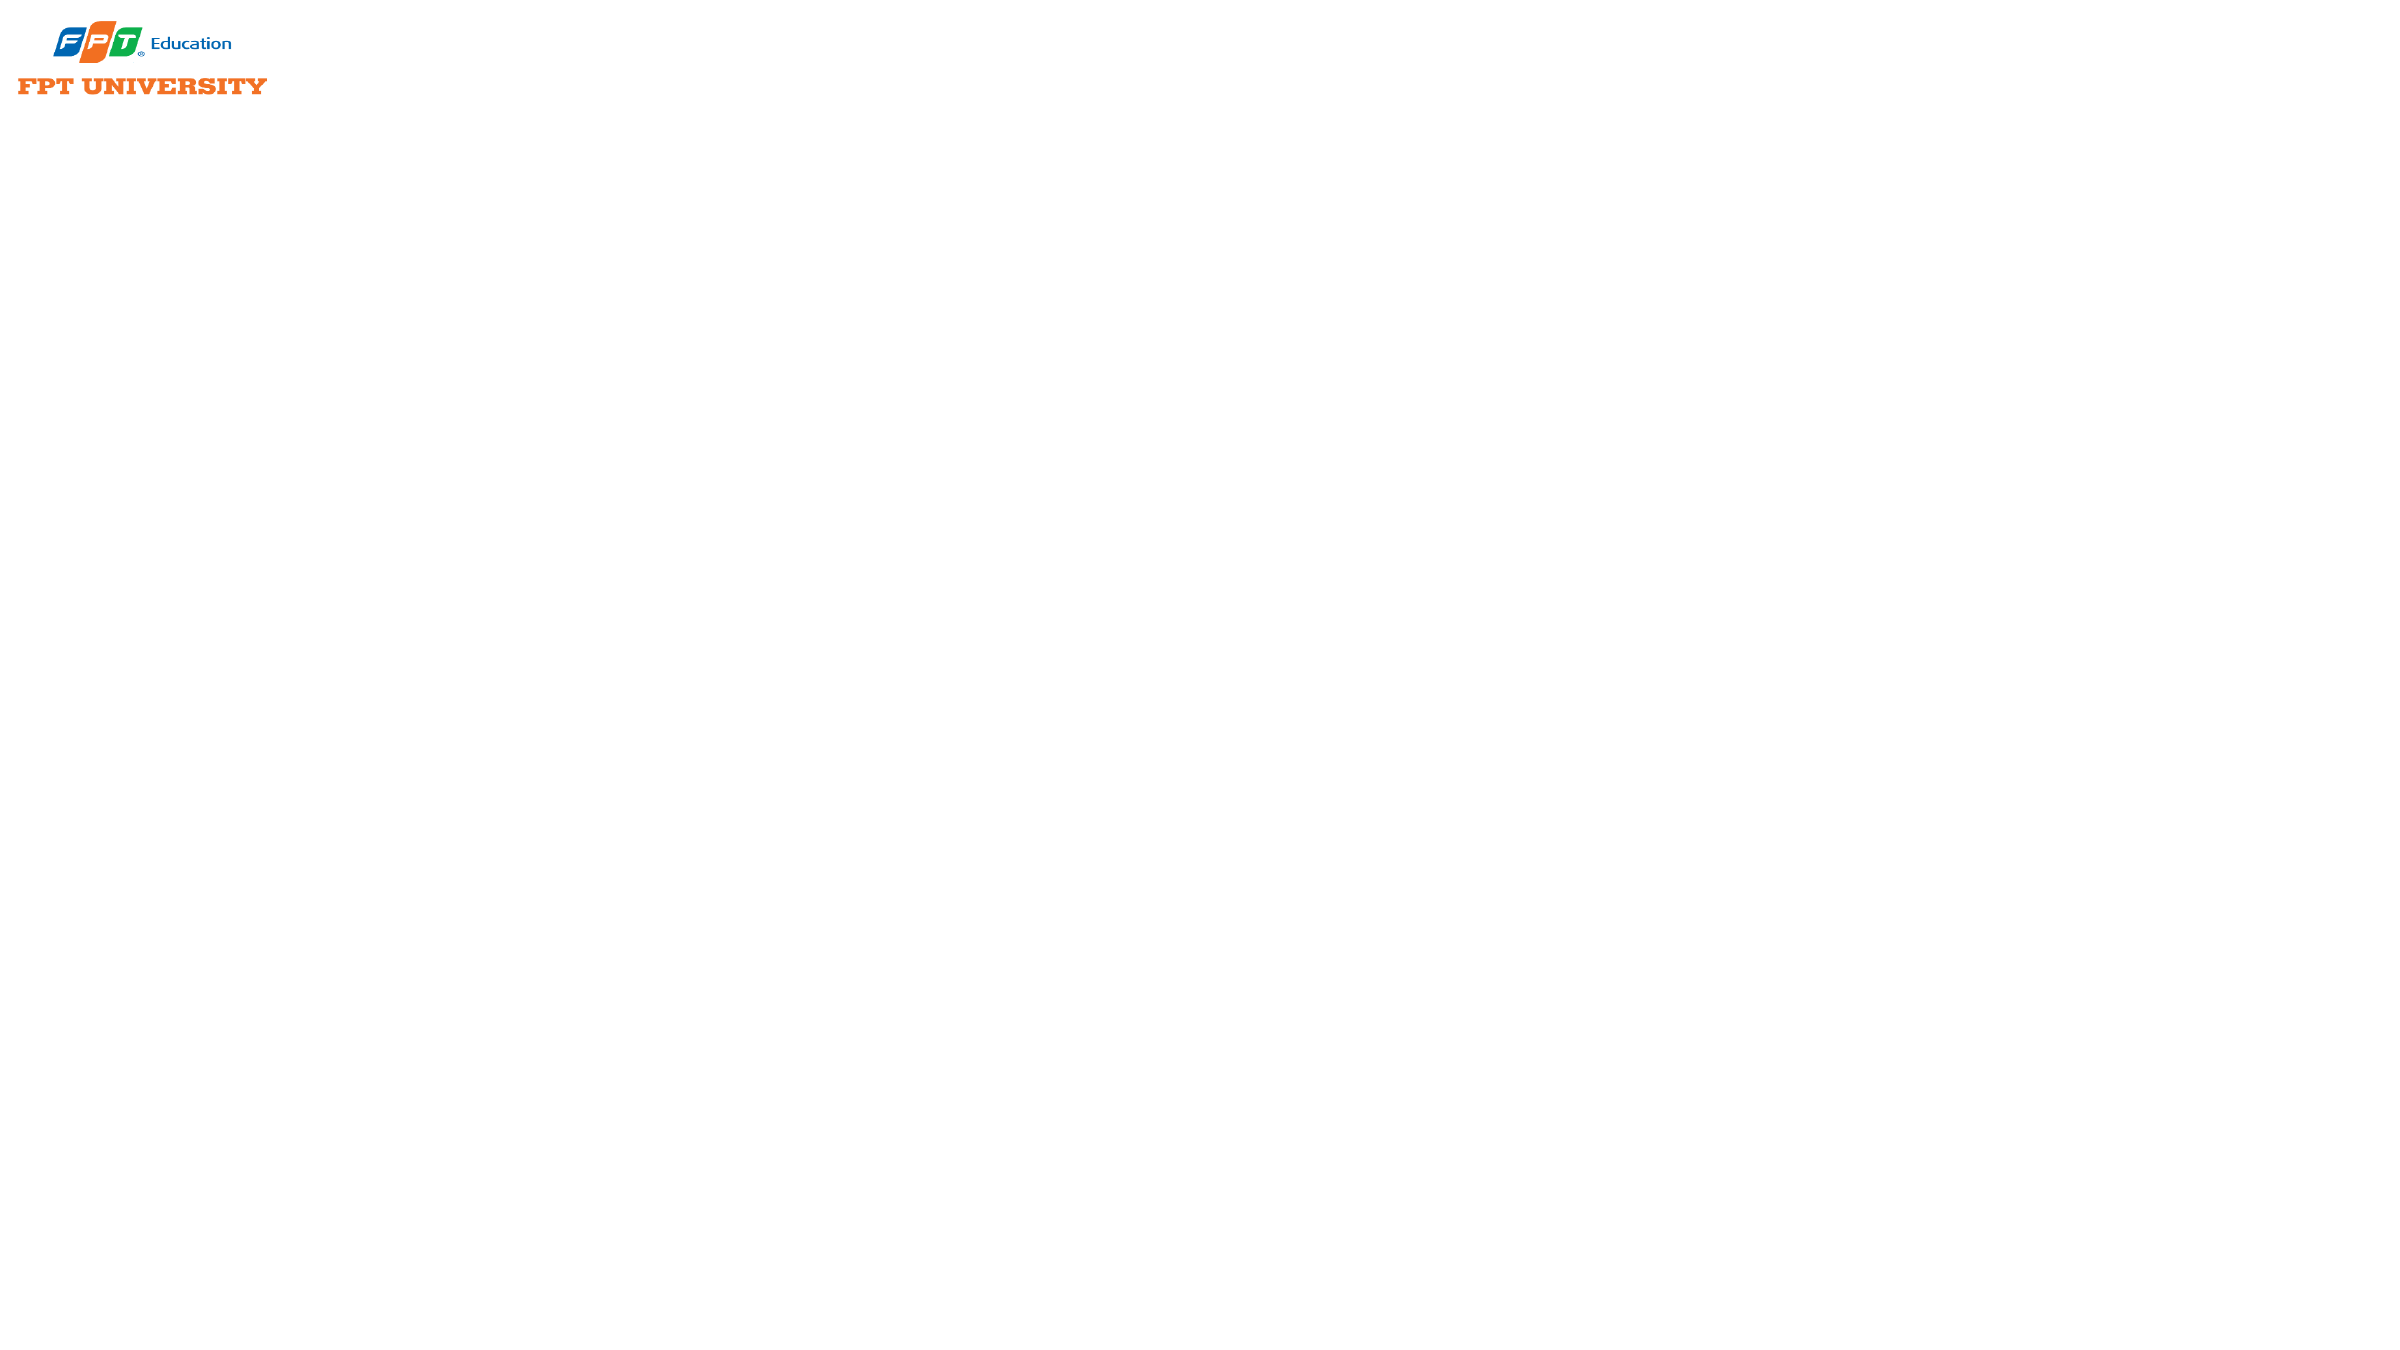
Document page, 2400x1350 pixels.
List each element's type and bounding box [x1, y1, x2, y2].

picture [0, 0, 276, 114]
